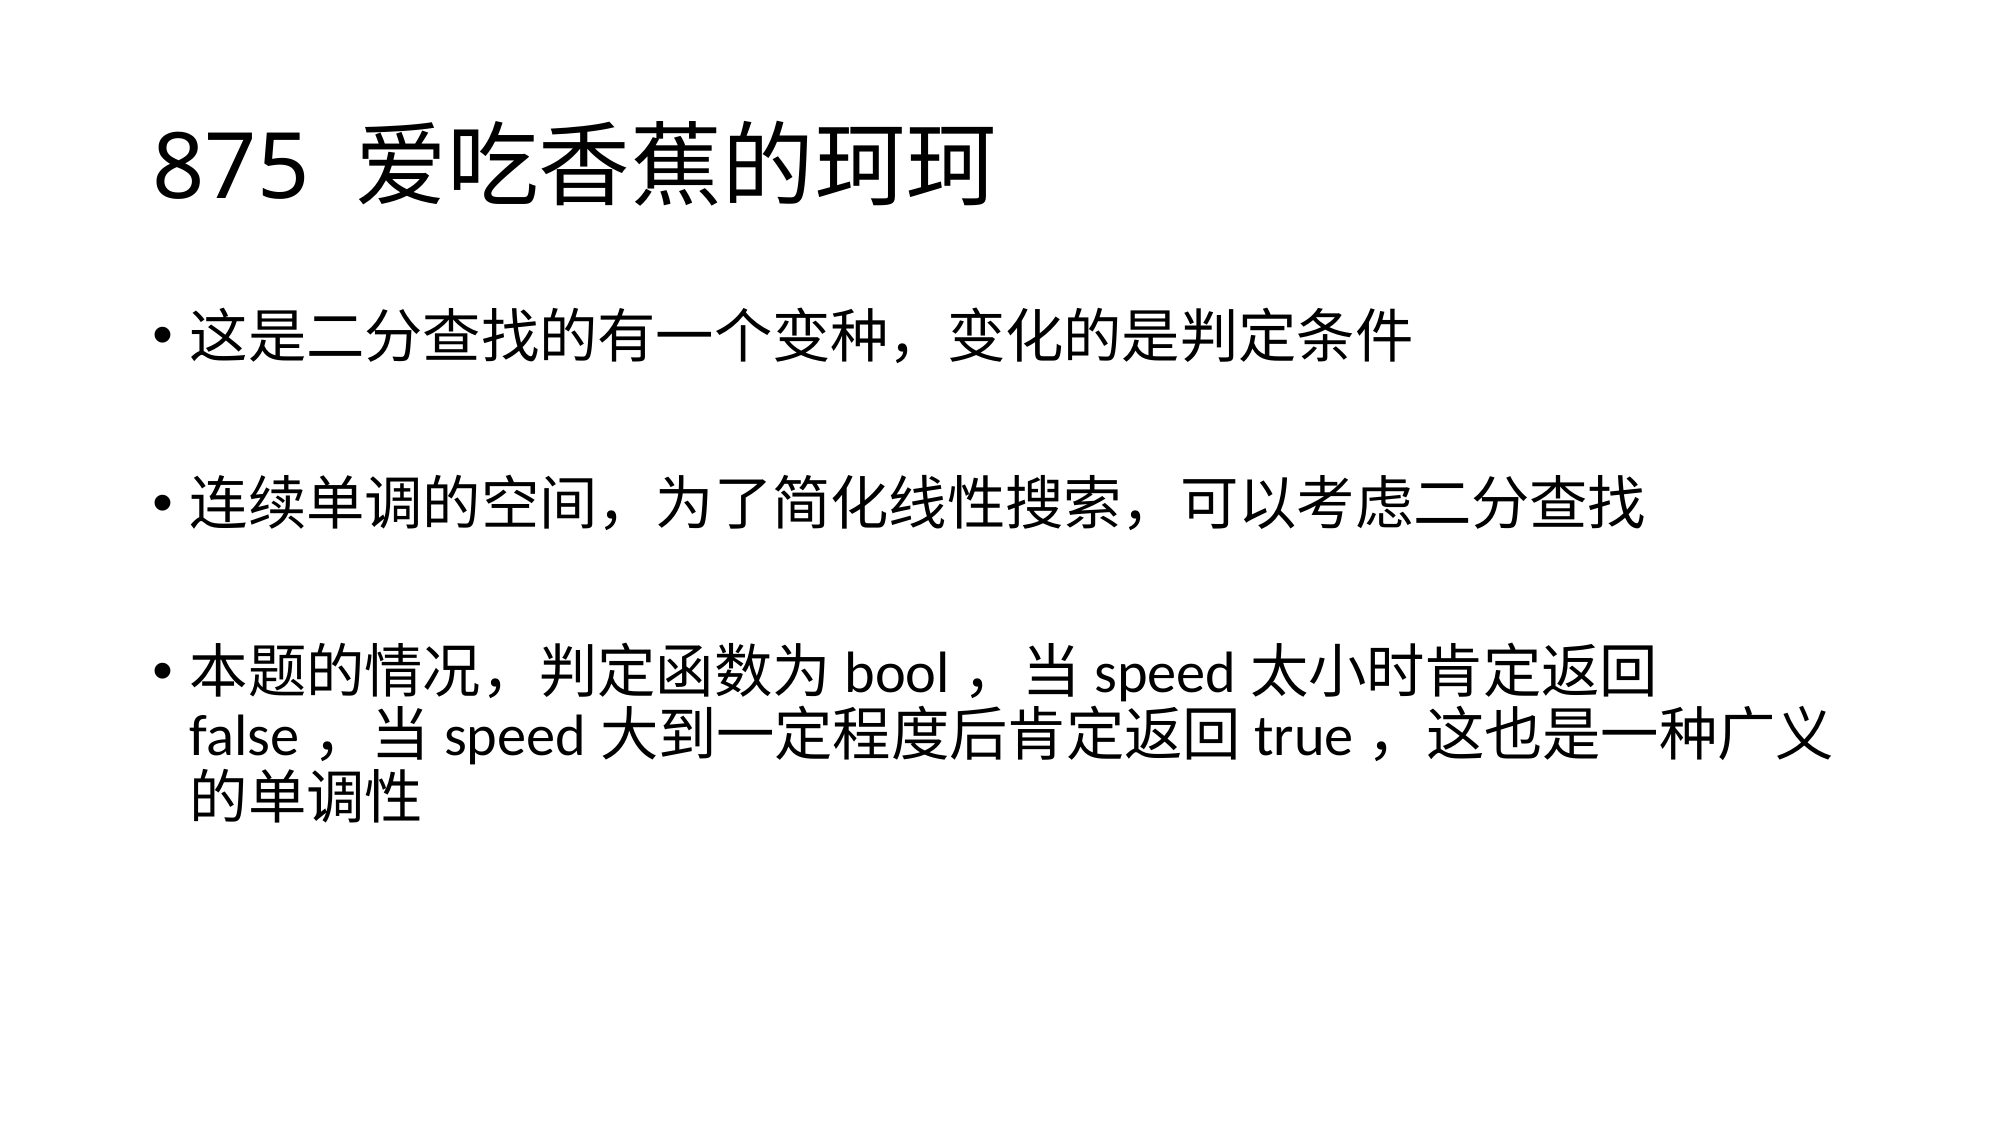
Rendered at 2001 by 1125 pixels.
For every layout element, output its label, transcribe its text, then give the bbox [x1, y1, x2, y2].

title 875 爱吃香蕉的珂珂 [137, 59, 1863, 278]
list 这是二分查找的有一个变种，变化的是判定条件 连续单调的空间，为了简化线性搜索，可以考虑二分查找 本题的情况，判定函数为bool，当speed太小时肯定返回false，当speed大到一定程度后肯定返回true，这也是一种广义的单调性 [137, 299, 1863, 1014]
